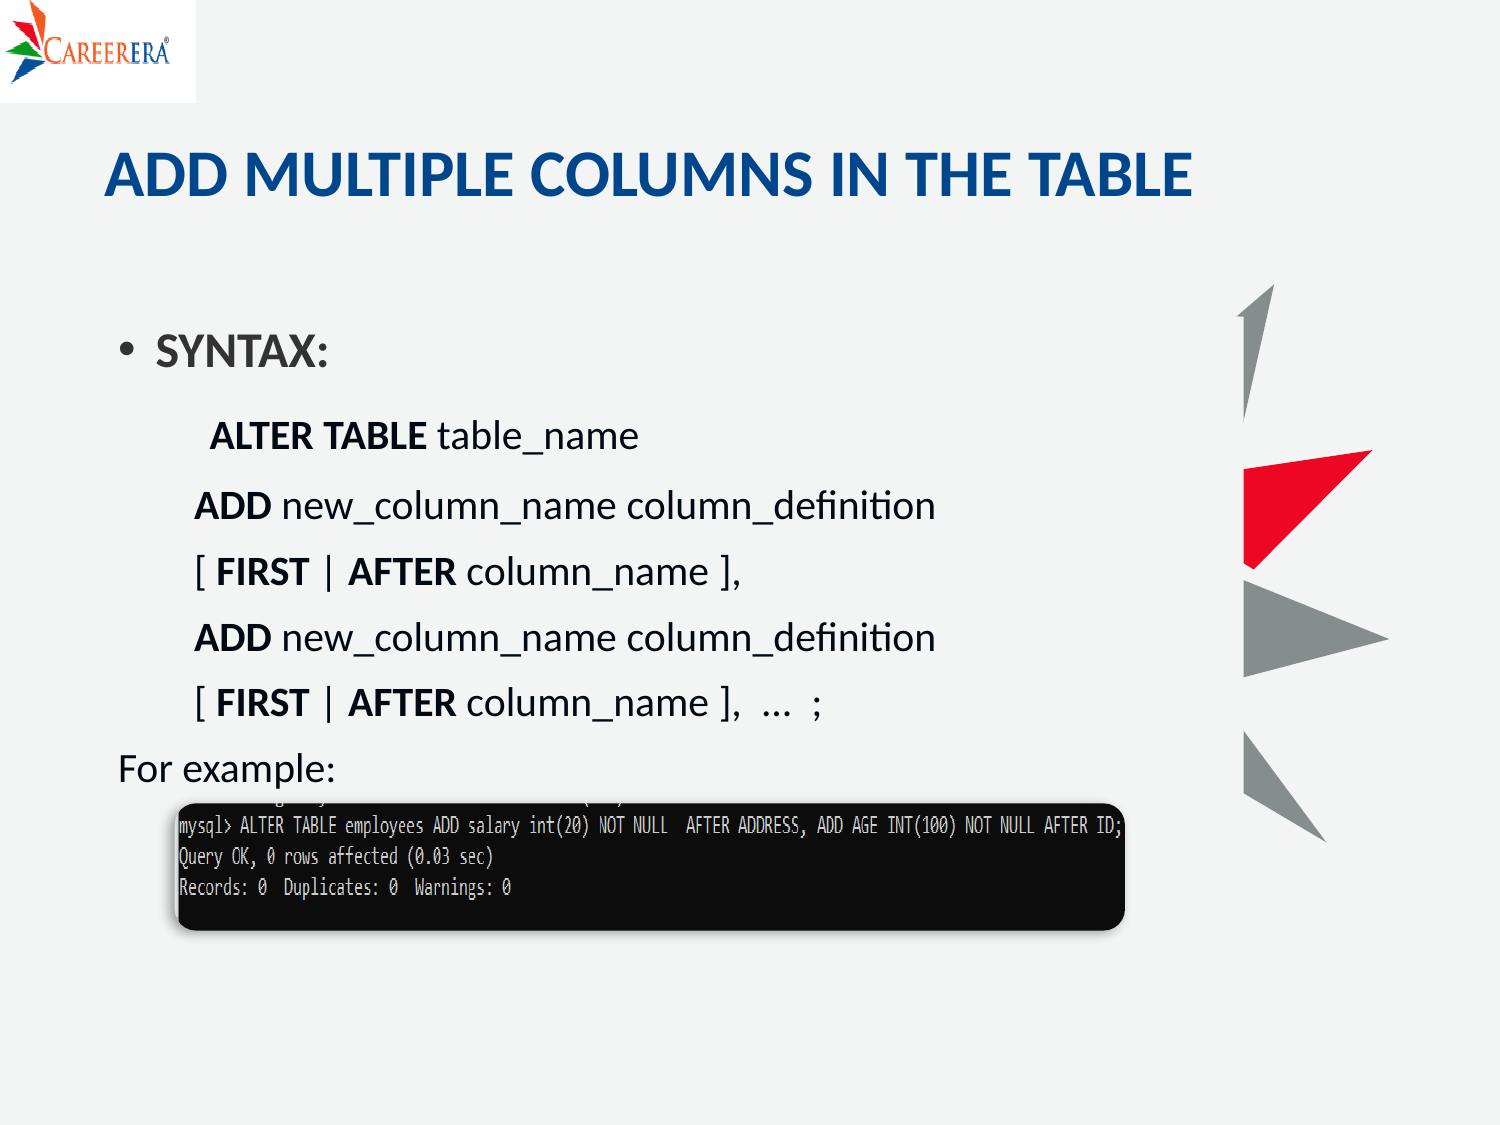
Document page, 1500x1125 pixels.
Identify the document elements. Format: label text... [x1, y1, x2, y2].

picture [0, 0, 197, 104]
title ADD MULTIPLE COLUMNS IN THE TABLE [21, 65, 1278, 284]
picture [174, 803, 1126, 931]
list SYNTAX: ALTER TABLE table_name ADD new_column_name column_definition [ FIRST | AFTER column_name ], ADD new_column_name column_definition [ FIRST | AFTER column_name ], ... ; For example: [103, 316, 1216, 950]
